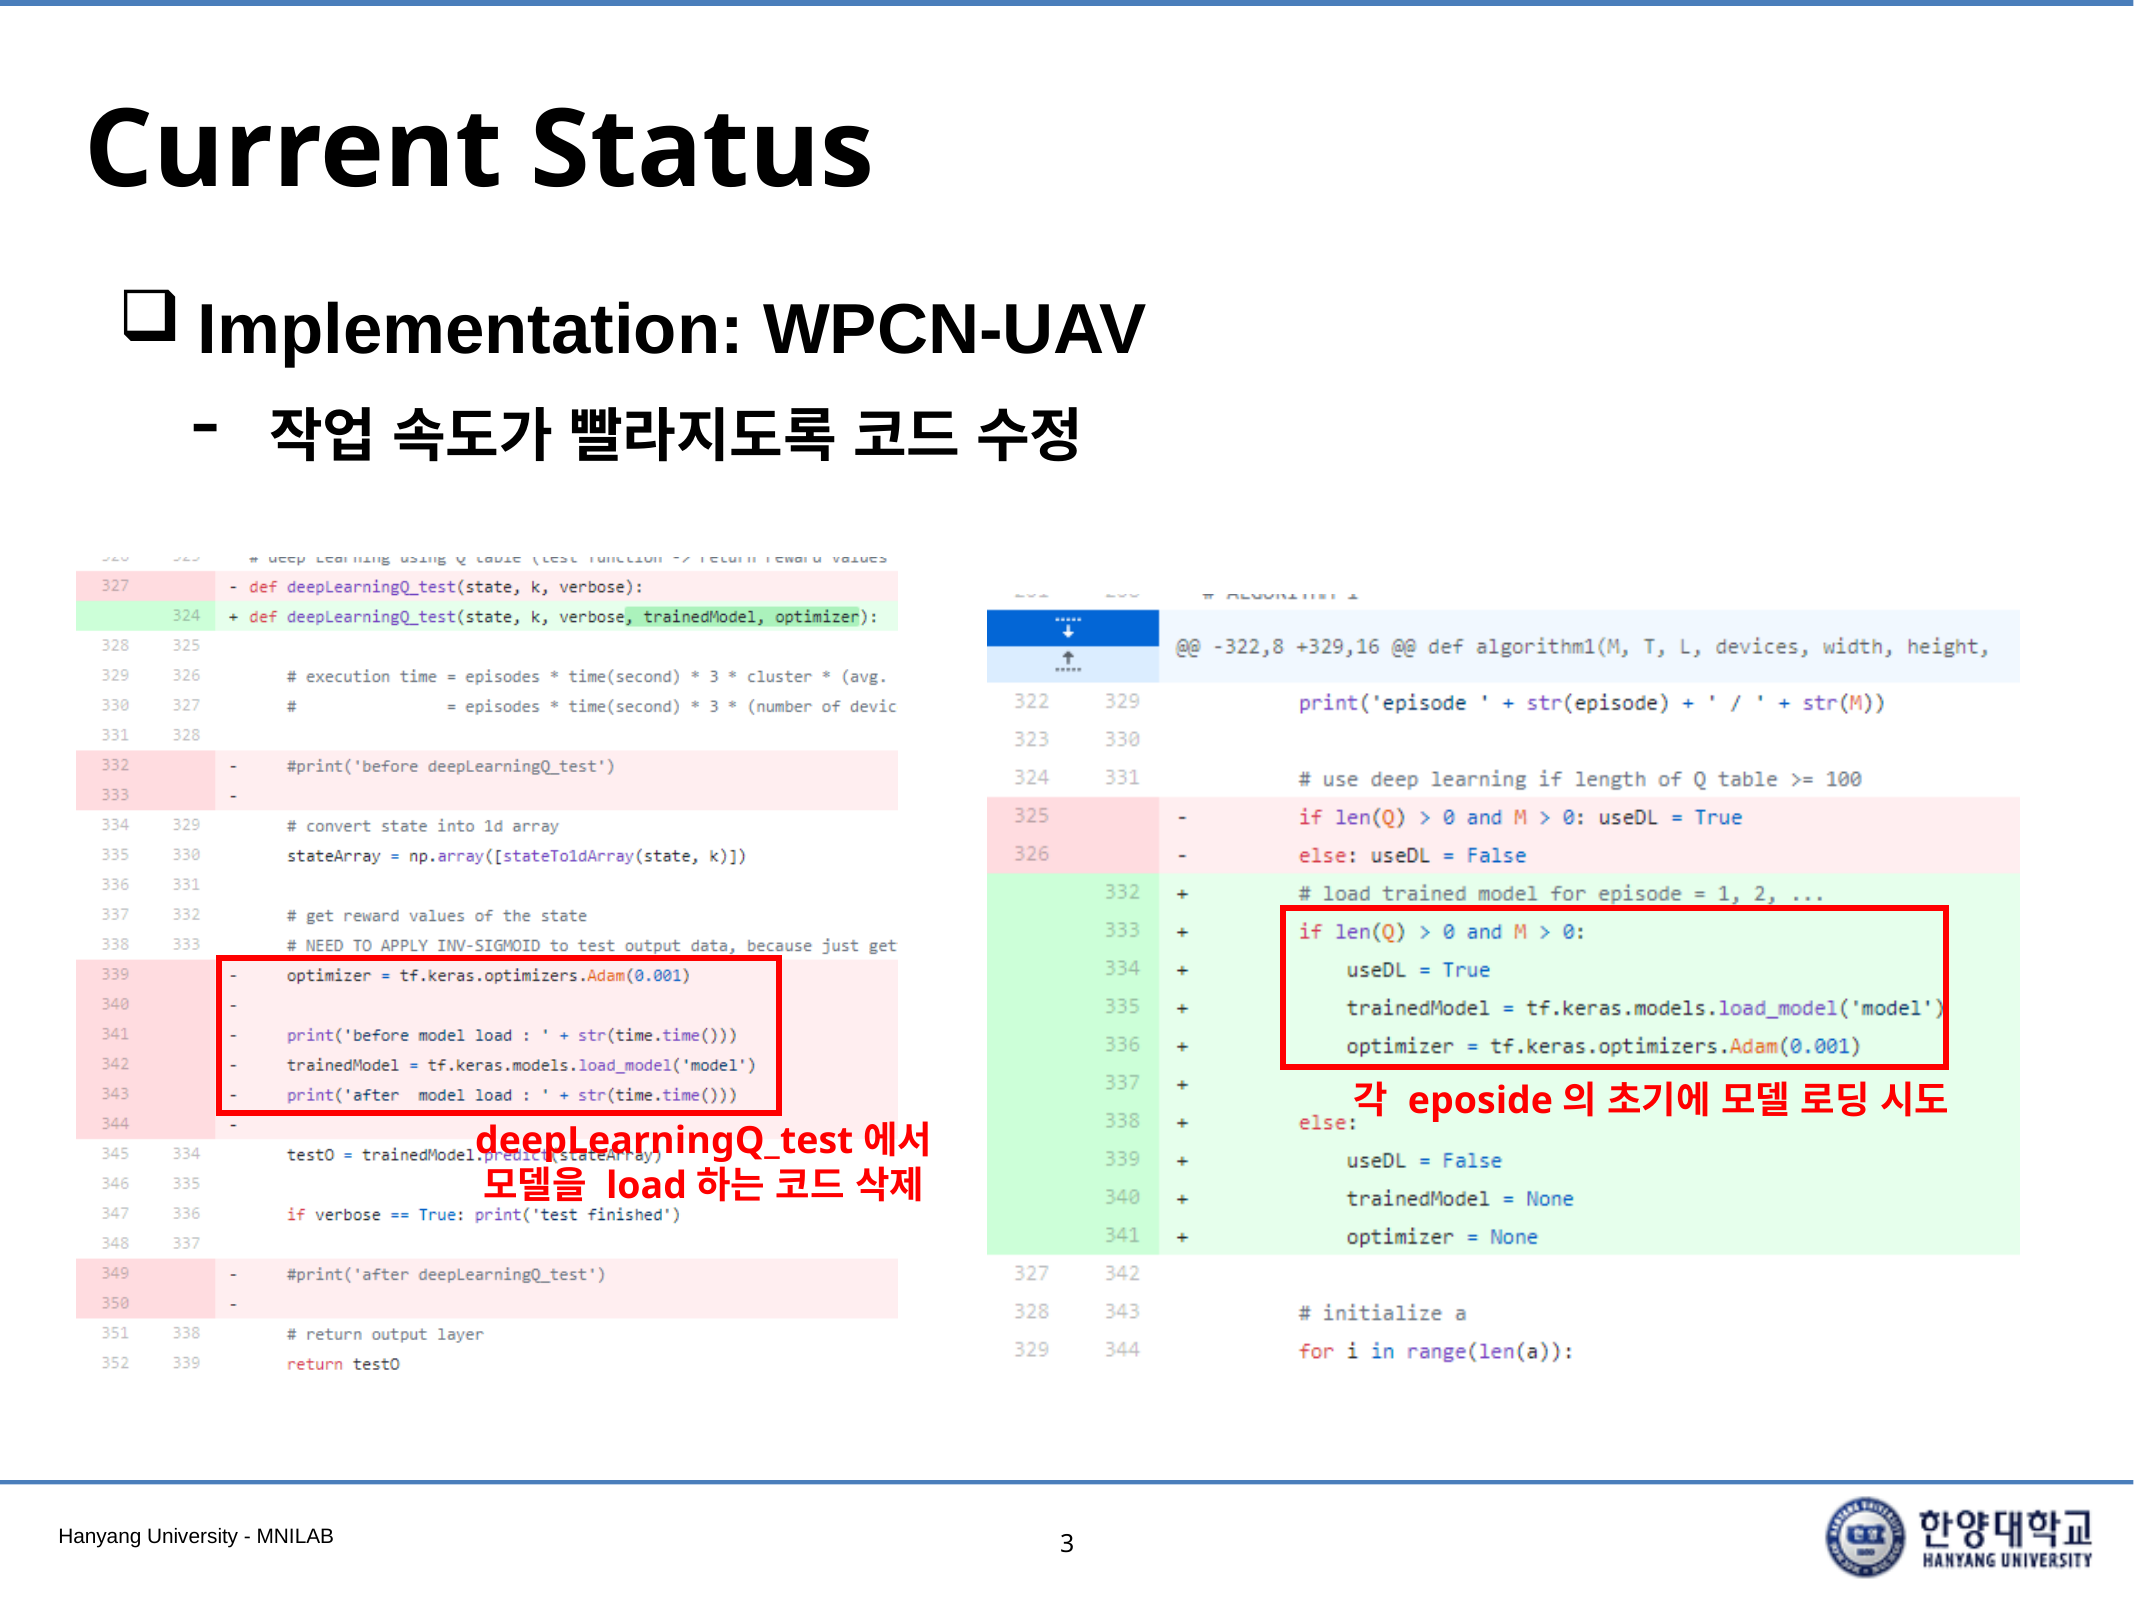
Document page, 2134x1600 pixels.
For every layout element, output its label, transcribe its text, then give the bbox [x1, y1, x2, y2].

picture [1797, 1495, 2128, 1581]
list Implementation: WPCN-UAV 작업 속도가 빨라지도록 코드 수정 [109, 256, 2113, 522]
slide_number 3 [1037, 1518, 1098, 1567]
text_box deepLearningQ_test에서 모델을 load하는 코드 삭제 [898, 1108, 941, 1215]
title Current Status [75, 41, 2058, 245]
picture [987, 594, 2020, 1366]
picture [75, 557, 898, 1387]
